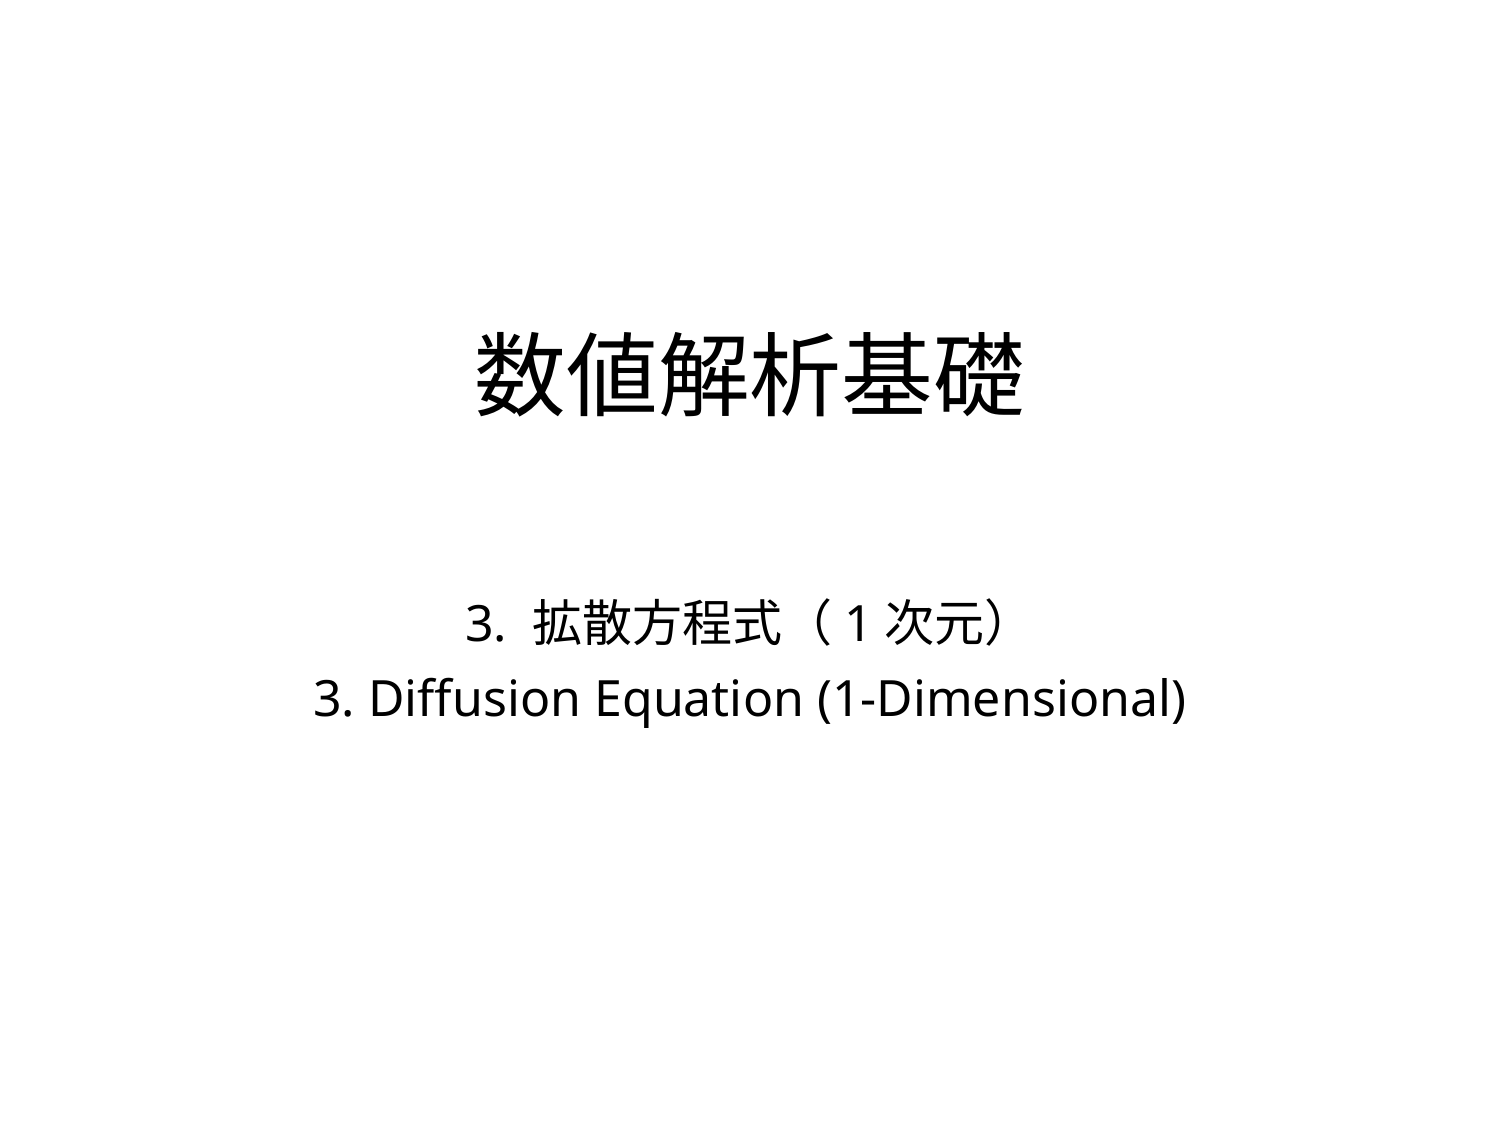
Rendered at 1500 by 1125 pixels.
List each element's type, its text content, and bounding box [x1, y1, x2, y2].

title 数値解析基礎 [112, 184, 1388, 576]
subtitle 3. 拡散方程式（1次元） 3. Diffusion Equation (1-Dimensional) [99, 590, 1401, 863]
